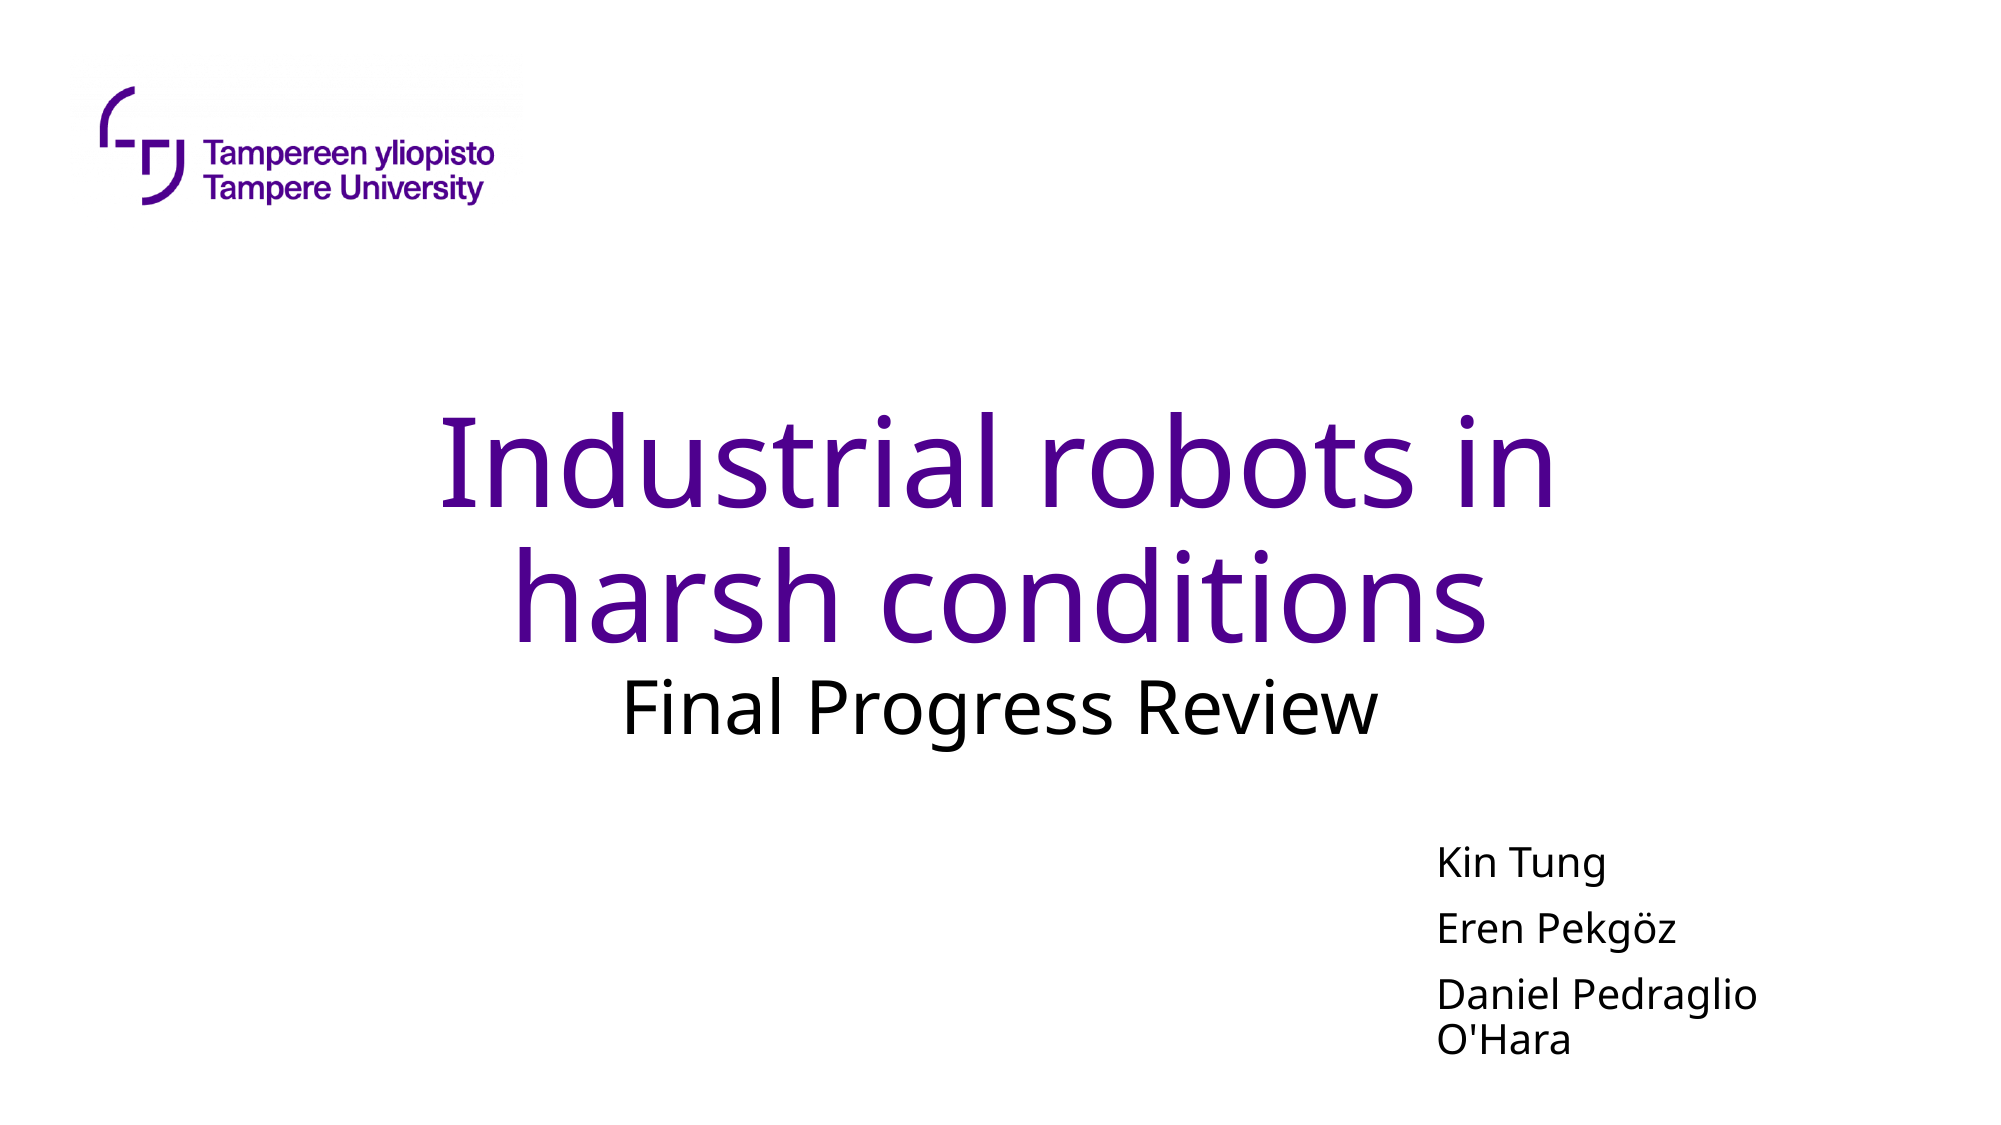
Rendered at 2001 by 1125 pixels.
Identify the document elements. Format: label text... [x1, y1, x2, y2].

picture [70, 54, 523, 233]
subtitle Kin Tung Eren Pekgöz Daniel Pedraglio O'Hara [1420, 833, 1886, 1106]
title Industrial robots in harsh conditions Final Progress Review [249, 262, 1750, 759]
